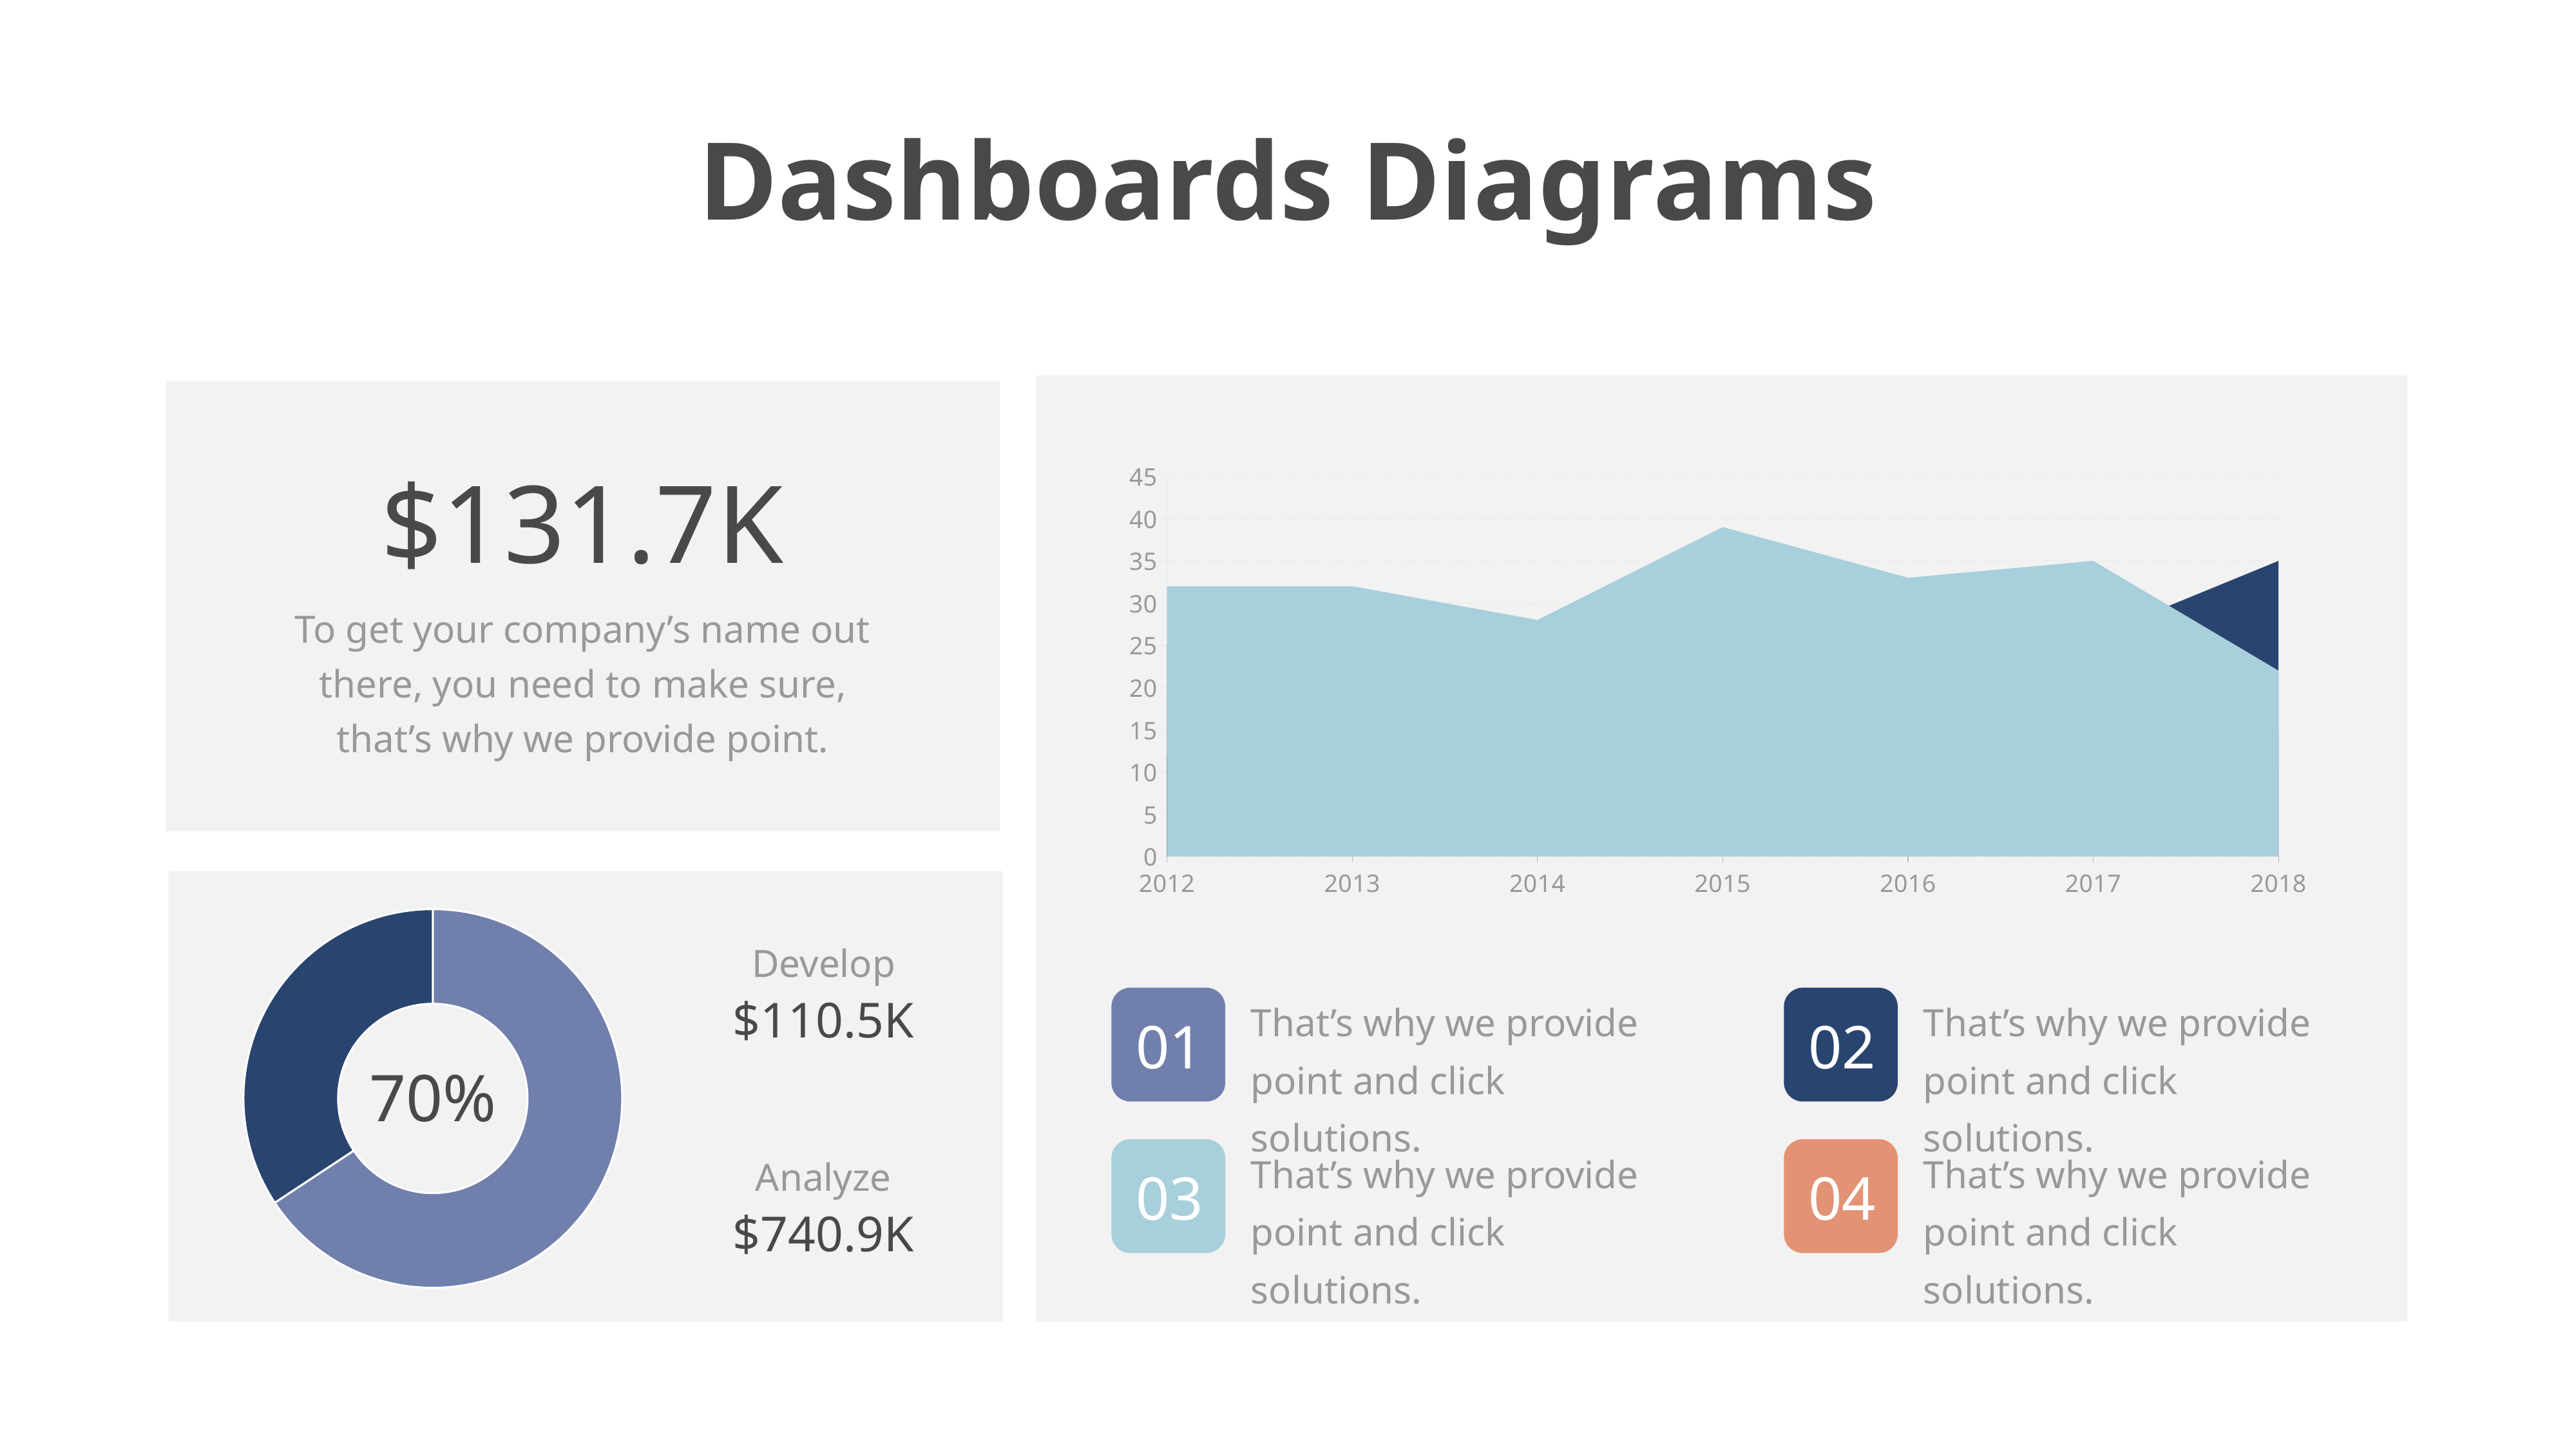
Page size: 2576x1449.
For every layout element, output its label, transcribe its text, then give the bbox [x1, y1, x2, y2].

text_box [1036, 375, 2408, 1322]
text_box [191, 901, 674, 1296]
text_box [681, 1139, 966, 1267]
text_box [1777, 1133, 2340, 1253]
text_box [681, 925, 966, 1054]
text_box [168, 871, 1004, 1322]
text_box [274, 451, 892, 762]
chart [1104, 450, 2332, 909]
text_box Dashboards Diagrams [689, 108, 1887, 247]
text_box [1105, 1133, 1667, 1253]
text_box [165, 381, 1000, 832]
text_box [1777, 981, 2340, 1102]
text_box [1105, 981, 1667, 1102]
